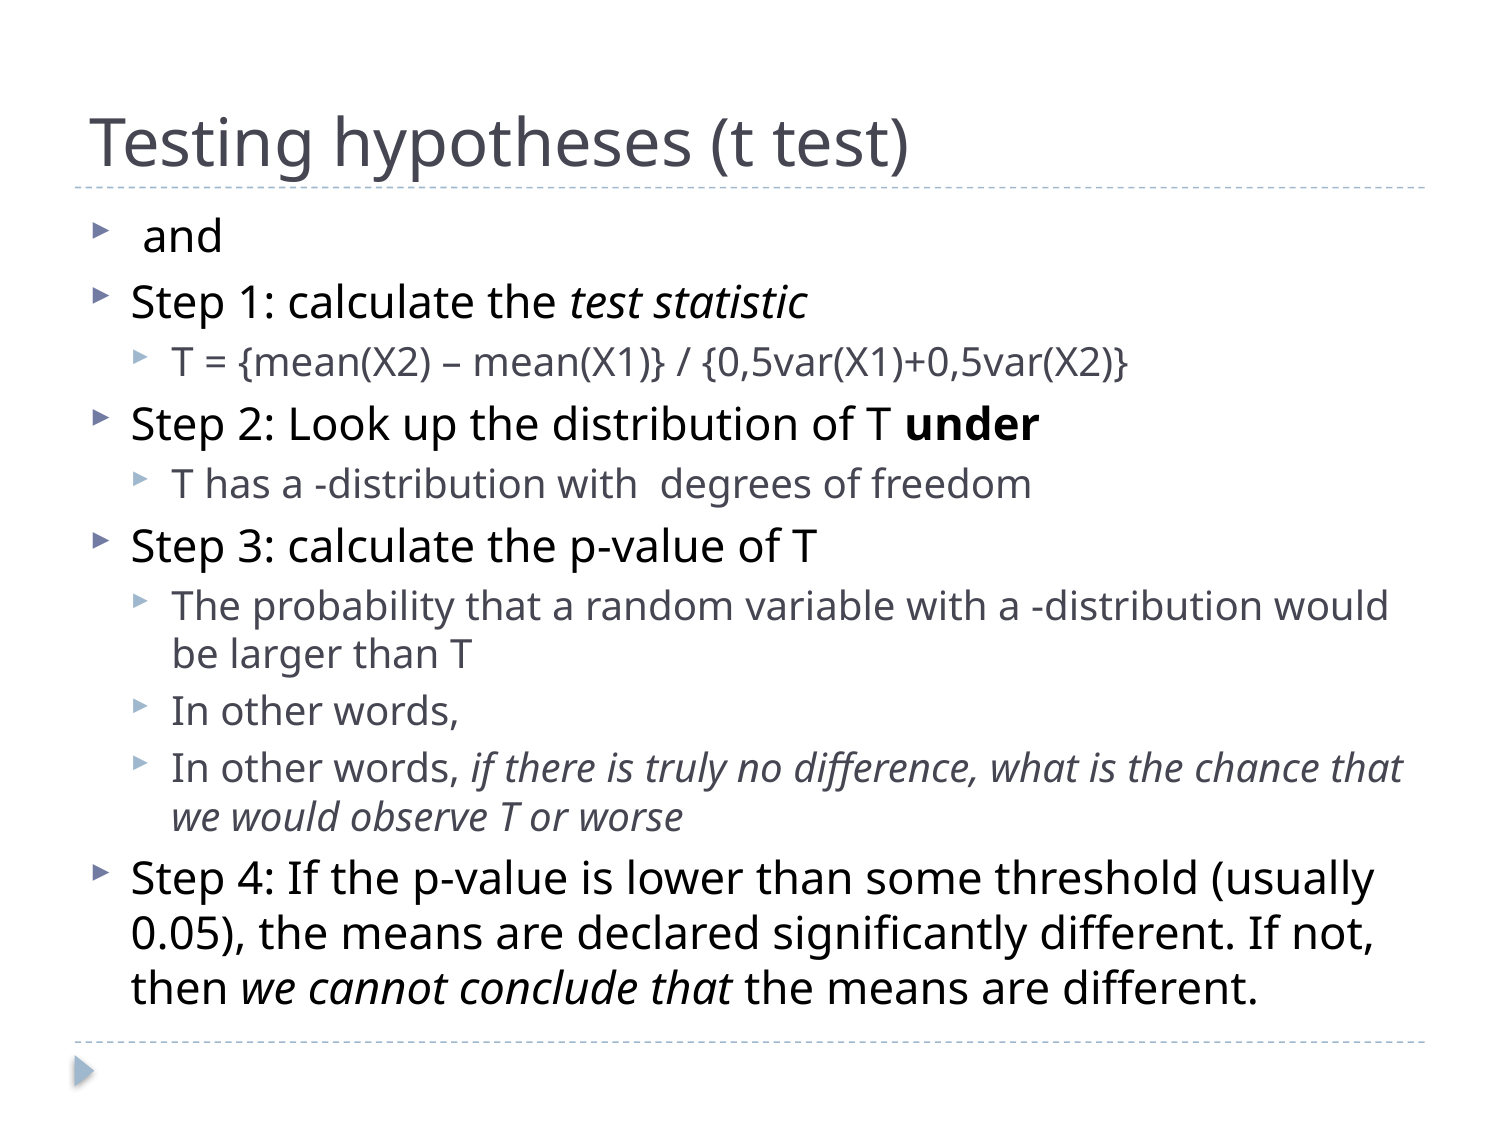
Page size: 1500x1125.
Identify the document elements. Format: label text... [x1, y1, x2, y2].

title Testing hypotheses (t test) [75, 24, 1425, 188]
